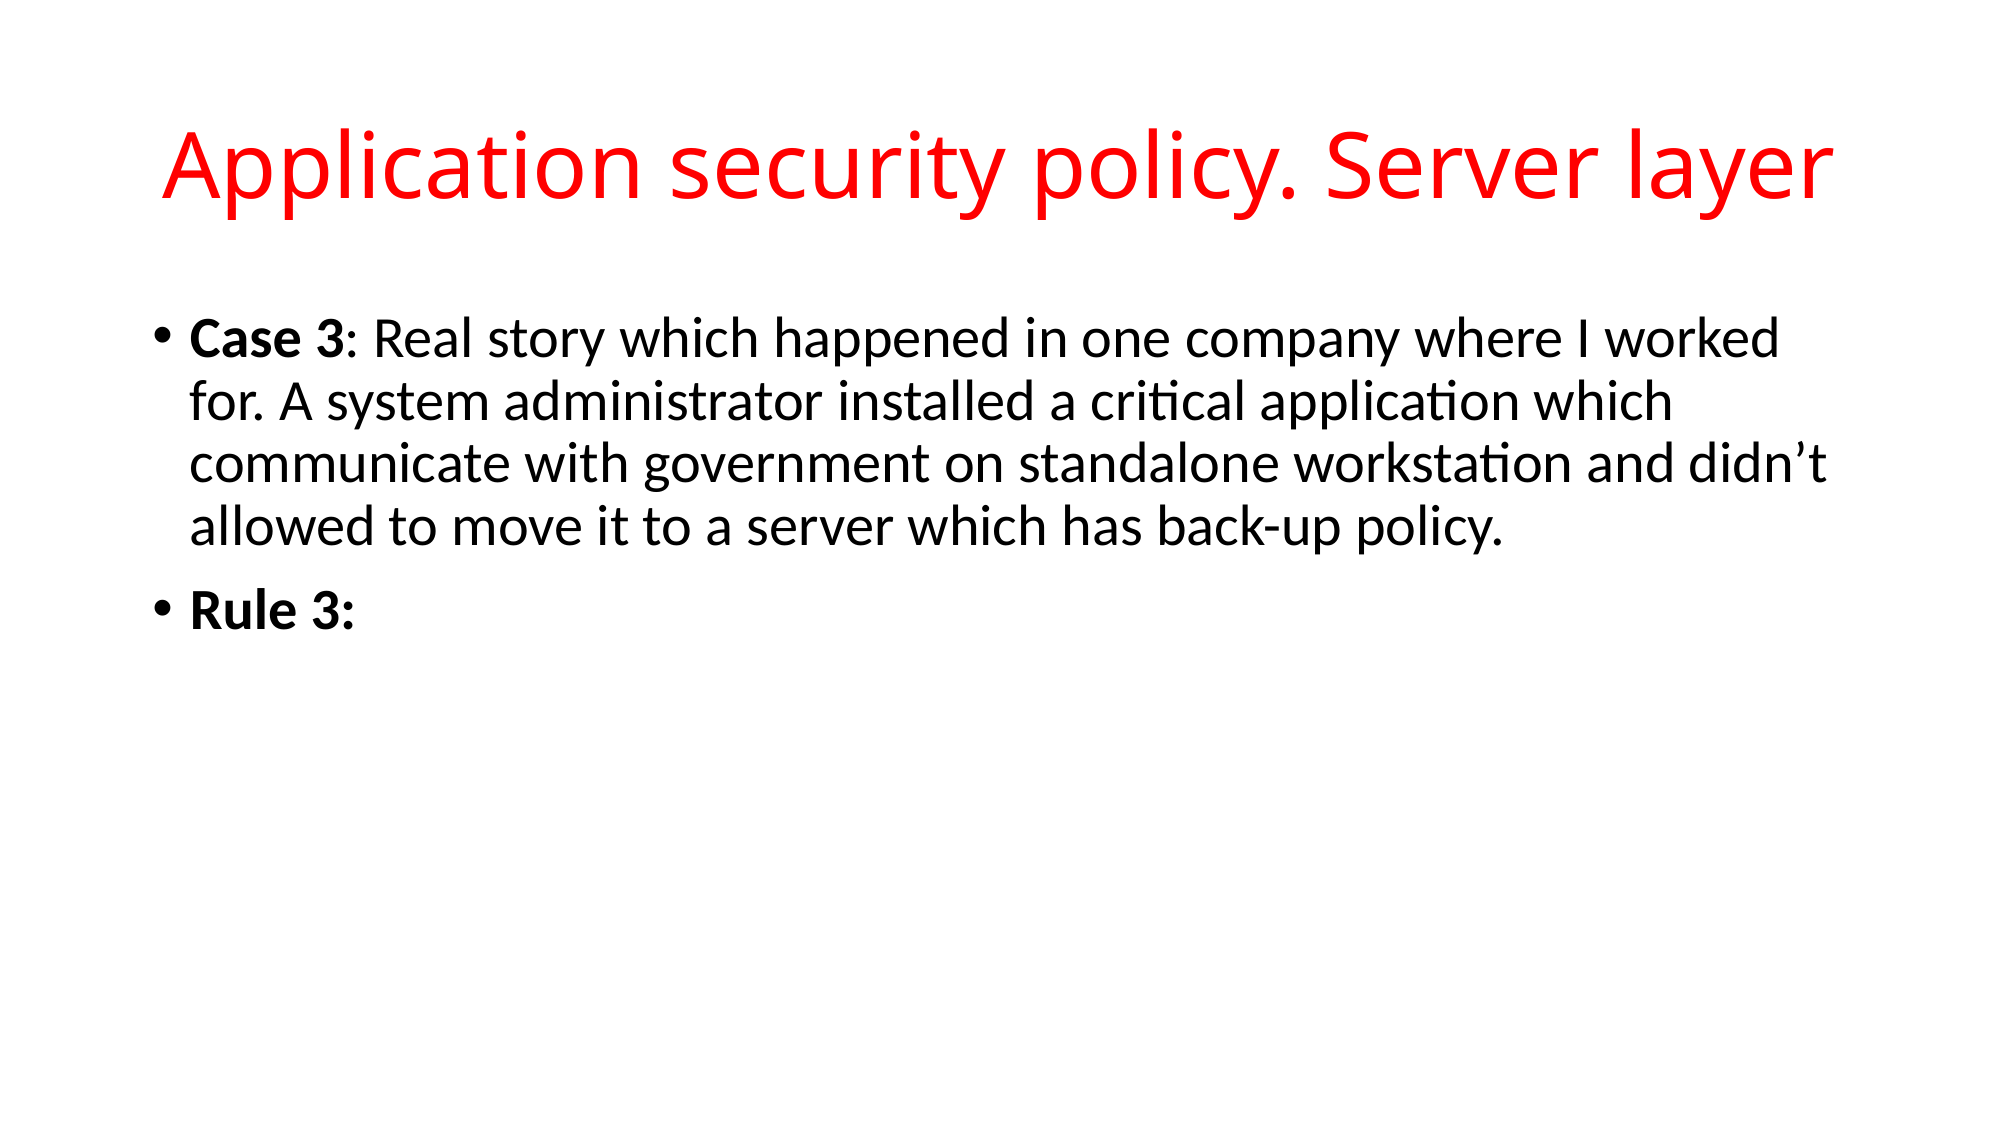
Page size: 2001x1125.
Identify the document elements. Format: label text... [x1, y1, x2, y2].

title Application security policy. Server layer [137, 59, 1863, 278]
list Case 3: Real story which happened in one company where I worked for. A system administrator installed a critical application which communicate with government on standalone workstation and didn’t allowed to move it to a server which has back-up policy. Rule 3: [137, 299, 1863, 1014]
